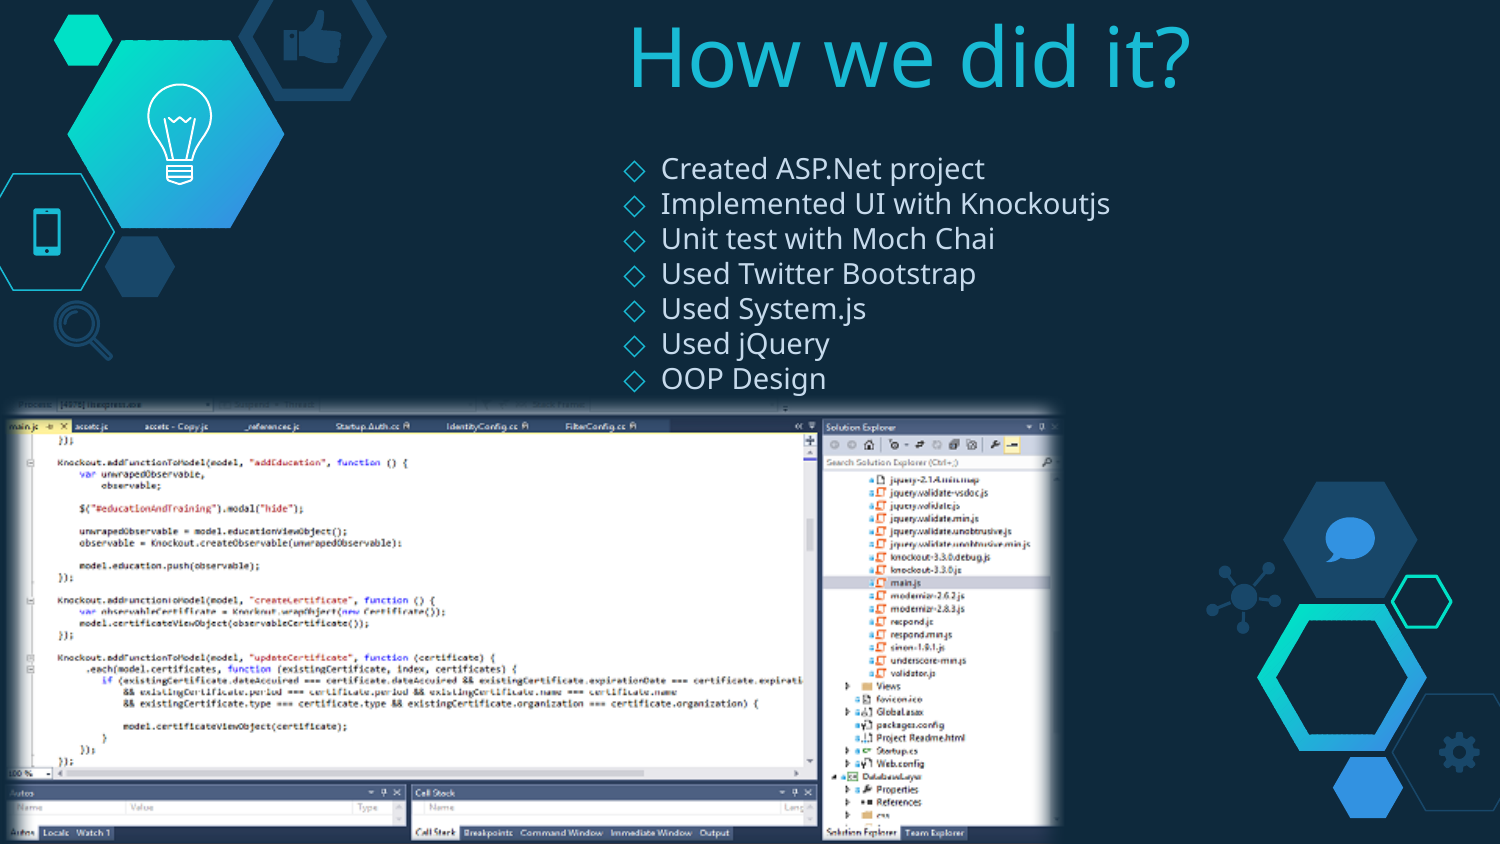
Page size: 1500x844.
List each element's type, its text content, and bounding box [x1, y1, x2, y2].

picture [0, 394, 1066, 844]
list Created ASP.Net project Implemented UI with Knockoutjs Unit test with Moch Chai Used Twitter Bootstrap Used System.js Used jQuery OOP Design [570, 135, 1382, 408]
title How we did it? [611, 13, 1423, 120]
